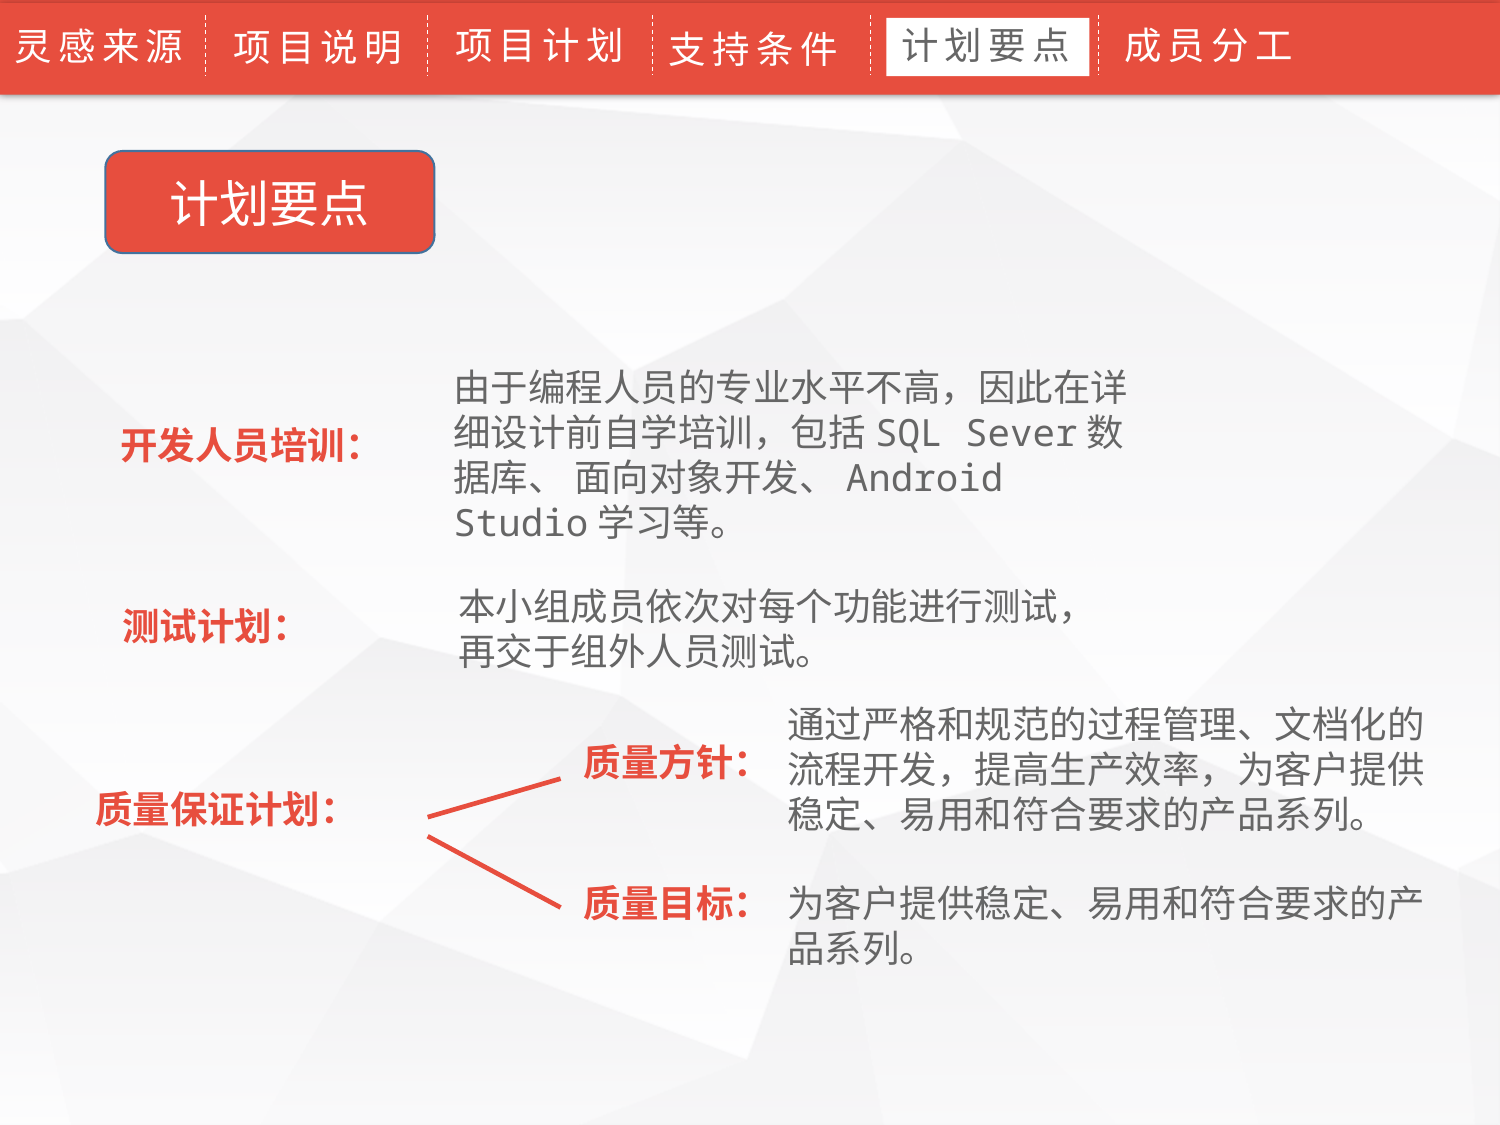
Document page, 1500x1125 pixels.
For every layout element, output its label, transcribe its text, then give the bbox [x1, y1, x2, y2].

text_box 质量方针： [568, 731, 772, 791]
picture [0, 96, 1500, 1125]
text_box 质量保证计划： [80, 779, 444, 839]
text_box 项目计划 [440, 14, 652, 75]
text_box 支持条件 [654, 18, 867, 79]
text_box 测试计划： [107, 595, 443, 656]
text_box 本小组成员依次对每个功能进行测试，再交于组外人员测试。 [443, 575, 1140, 681]
text_box 计划要点 [104, 149, 436, 255]
text_box 项目说明 [215, 16, 421, 77]
text_box 开发人员培训： [105, 414, 438, 475]
text_box 通过严格和规范的过程管理、文档化的流程开发，提高生产效率，为客户提供稳定、易用和符合要求的产品系列。 [772, 693, 1469, 844]
text_box 灵感来源 [0, 15, 205, 76]
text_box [427, 836, 561, 908]
text_box 计划要点 [886, 14, 1098, 75]
text_box 质量目标： [568, 872, 772, 932]
text_box [0, 2, 1500, 96]
text_box 由于编程人员的专业水平不高，因此在详细设计前自学培训，包括SQL Sever数据库、 面向对象开发、Android Studio学习等。 [438, 356, 1151, 552]
text_box 成员分工 [1109, 14, 1322, 75]
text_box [427, 778, 561, 818]
text_box 灵感来源 [206, 15, 211, 76]
text_box 为客户提供稳定、易用和符合要求的产品系列。 [772, 872, 1469, 978]
